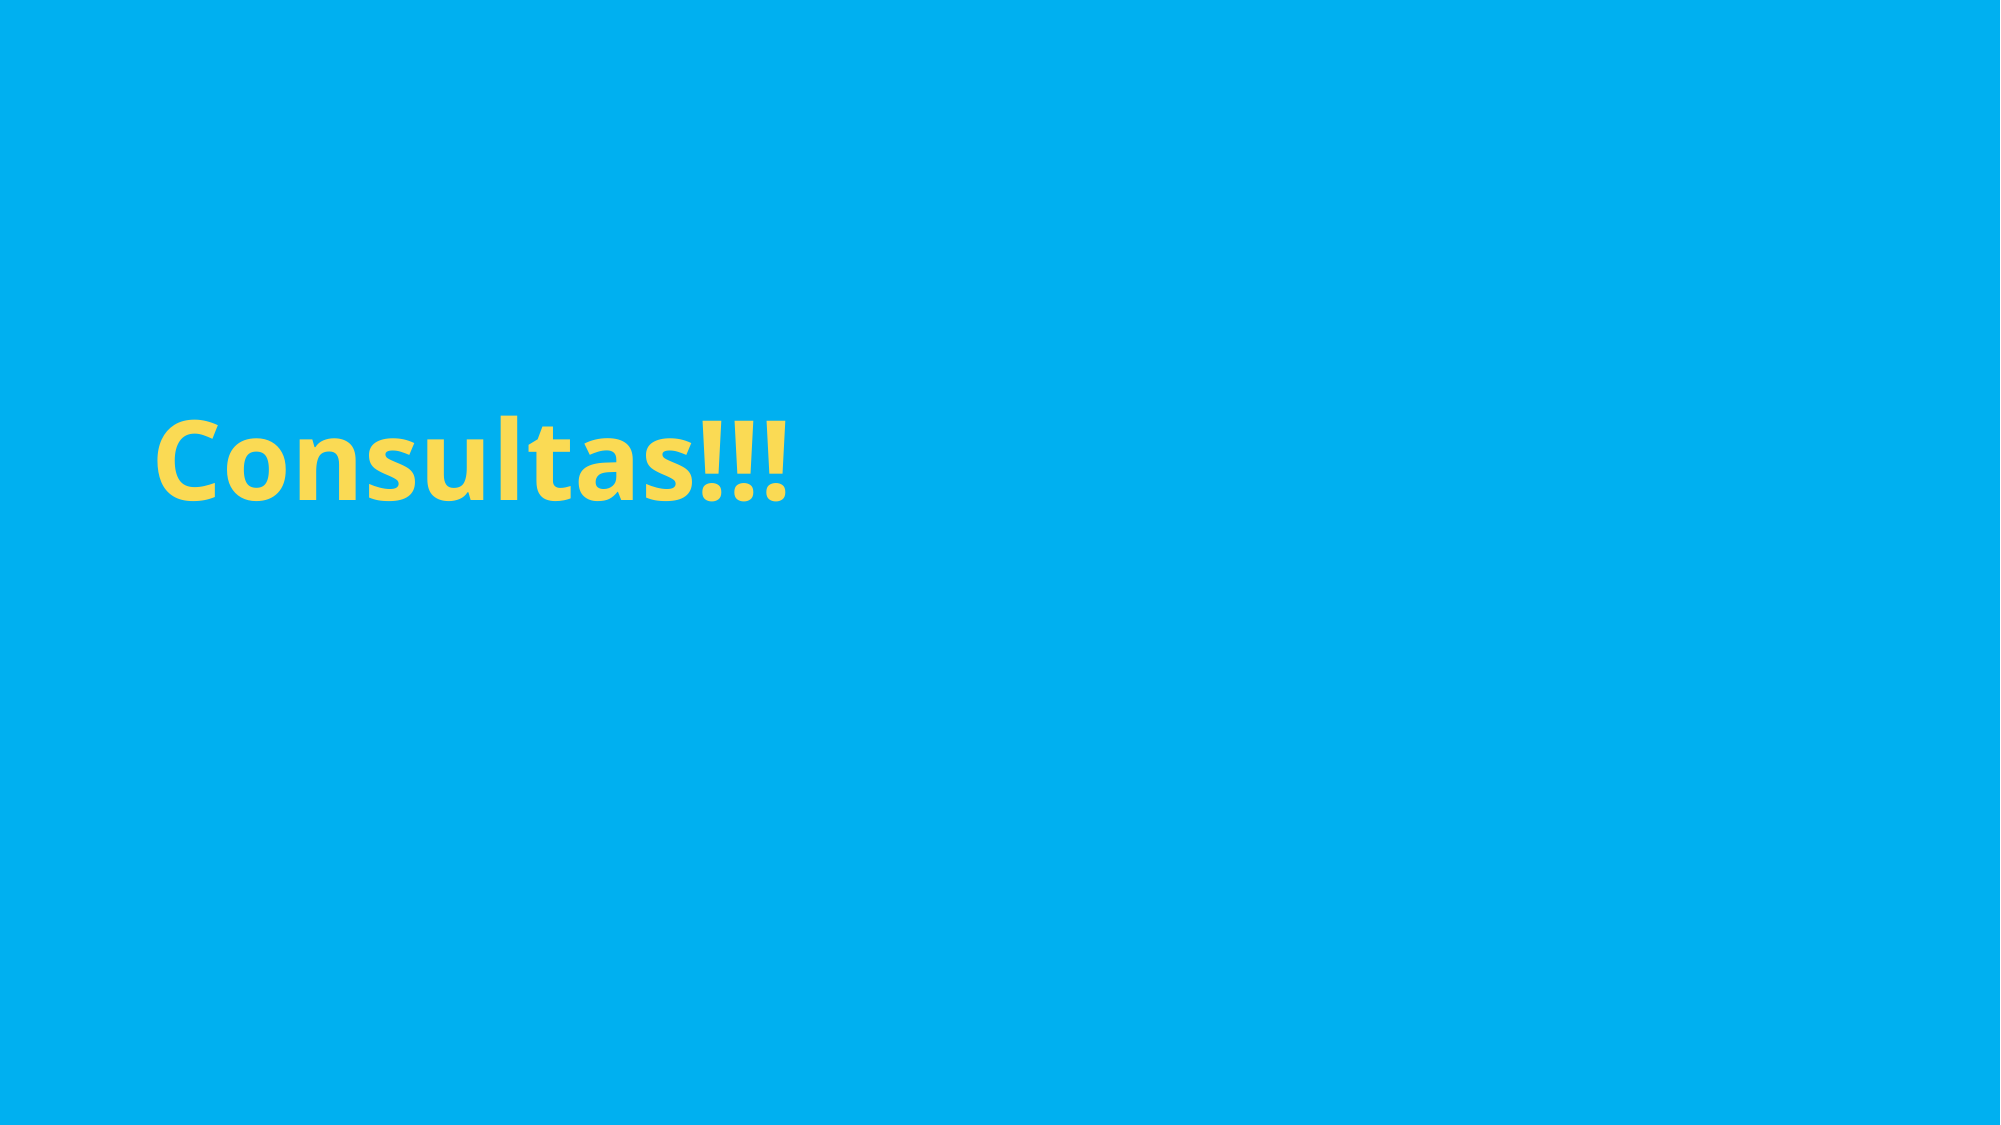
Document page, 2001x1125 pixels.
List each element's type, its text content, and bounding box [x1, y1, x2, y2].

text_box Consultas!!! [131, 369, 1692, 668]
